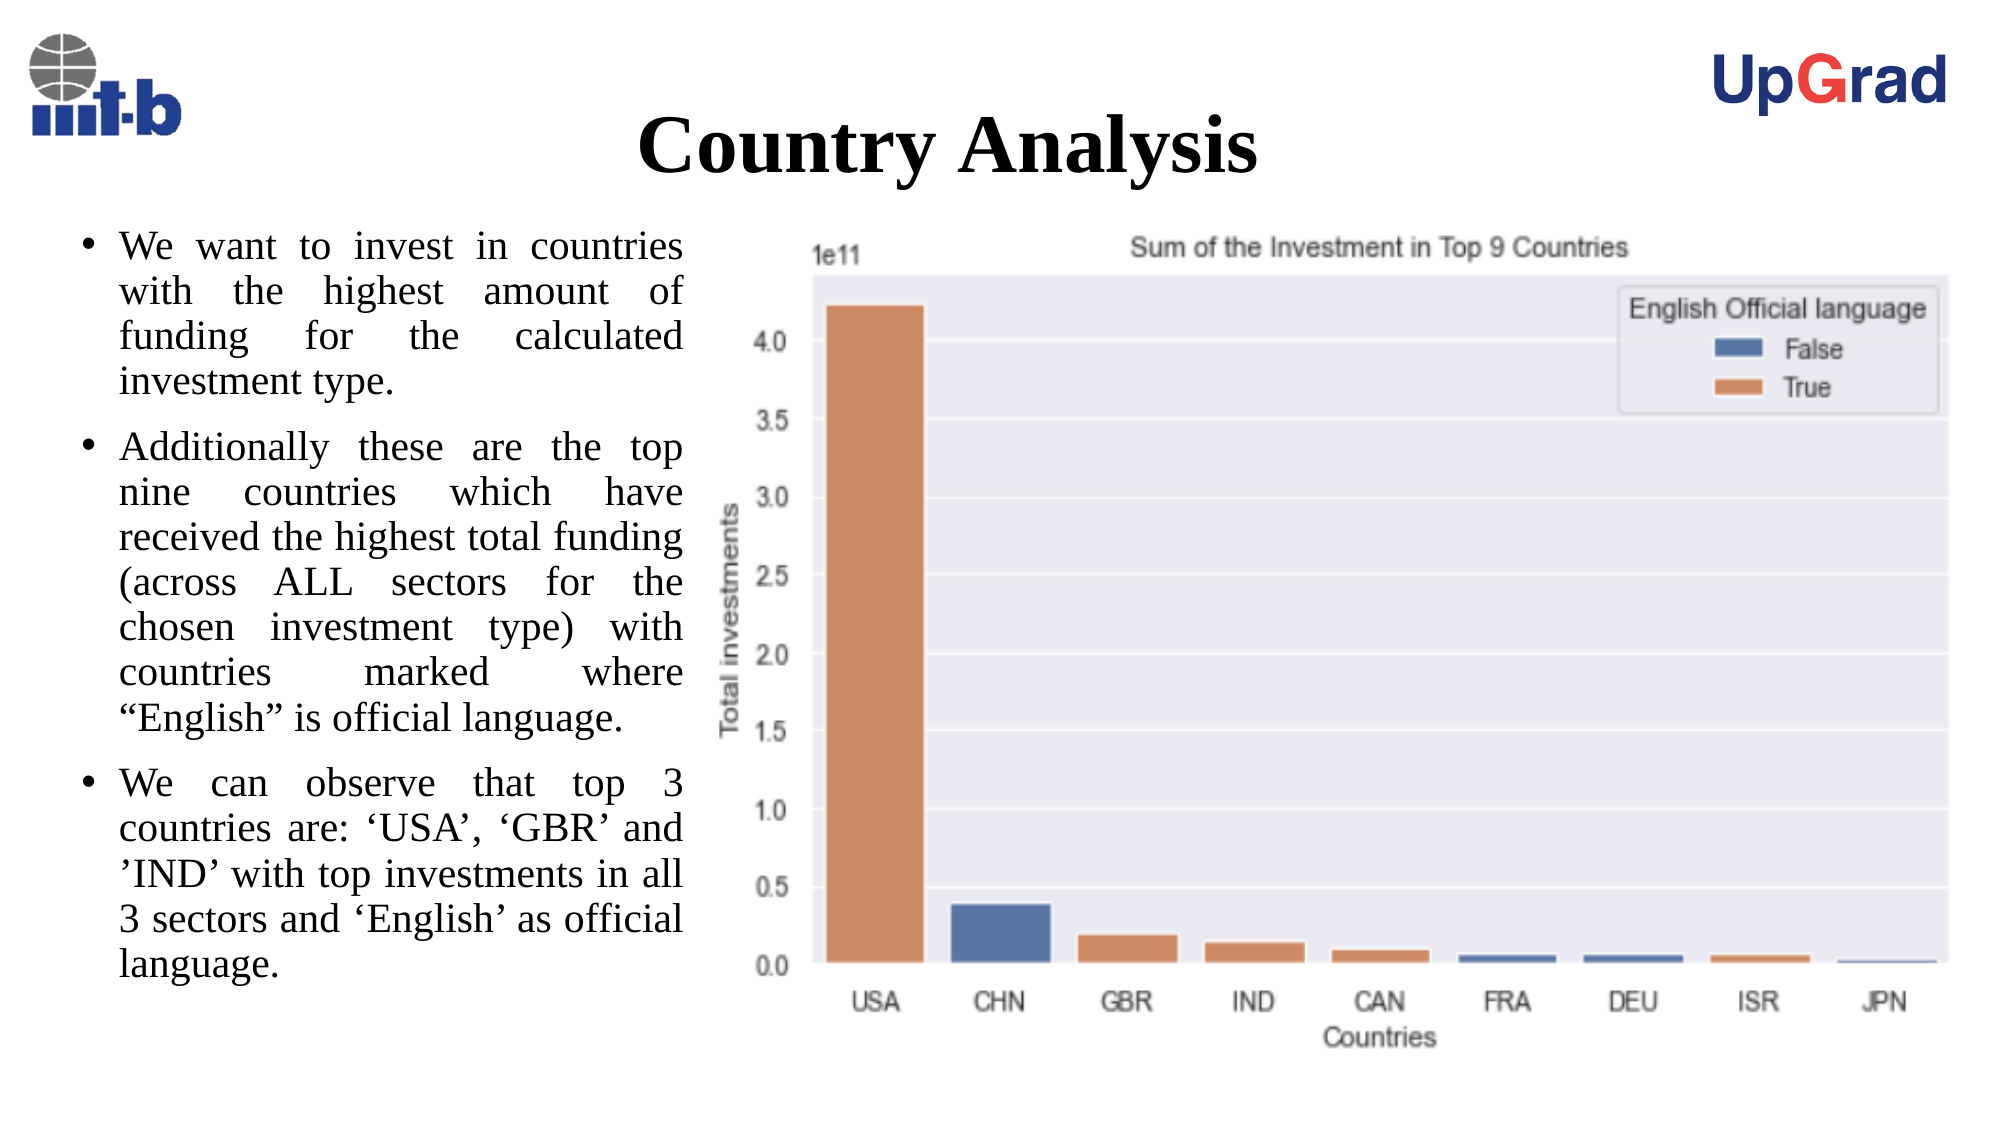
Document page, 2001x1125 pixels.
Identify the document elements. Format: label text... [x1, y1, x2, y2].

title Country Analysis [184, 75, 1712, 216]
list We want to invest in countries with the highest amount of funding for the calculated investment type. Additionally these are the top nine countries which have received the highest total funding (across ALL sectors for the chosen investment type) with countries marked where “English” is official language. We can observe that top 3 countries are: ‘USA’, ‘GBR’ and ’IND’ with top investments in all 3 sectors and ‘English’ as official language. [66, 216, 699, 1025]
picture [699, 215, 1976, 1073]
picture [1714, 53, 1952, 116]
picture [0, 29, 208, 163]
